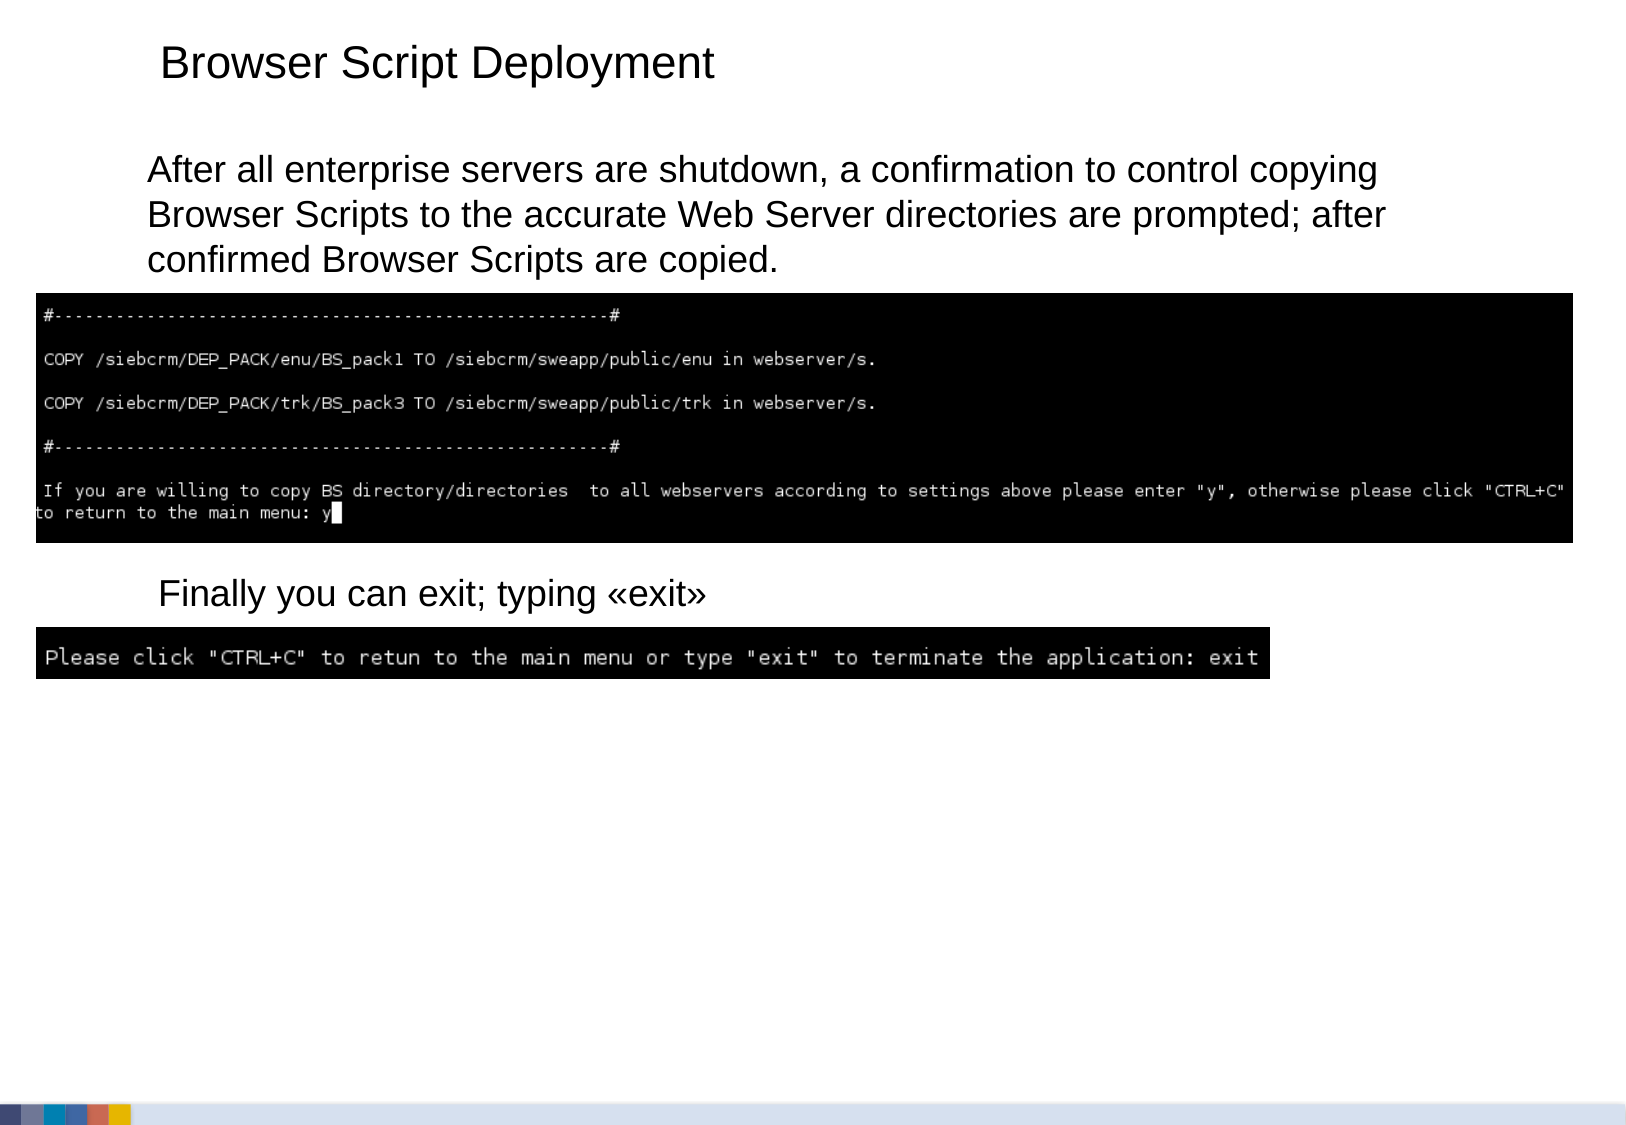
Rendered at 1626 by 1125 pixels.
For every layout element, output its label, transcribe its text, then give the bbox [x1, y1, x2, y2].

picture [36, 293, 1574, 544]
list Browser Script Deployment [130, 0, 1333, 121]
text_box Finally you can exit; typing «exit» [143, 561, 1509, 625]
list After all enterprise servers are shutdown, a confirmation to control copying Browser Scripts to the accurate Web Server directories are prompted; after confirmed Browser Scripts are copied. [132, 137, 1498, 186]
picture [36, 626, 1270, 679]
